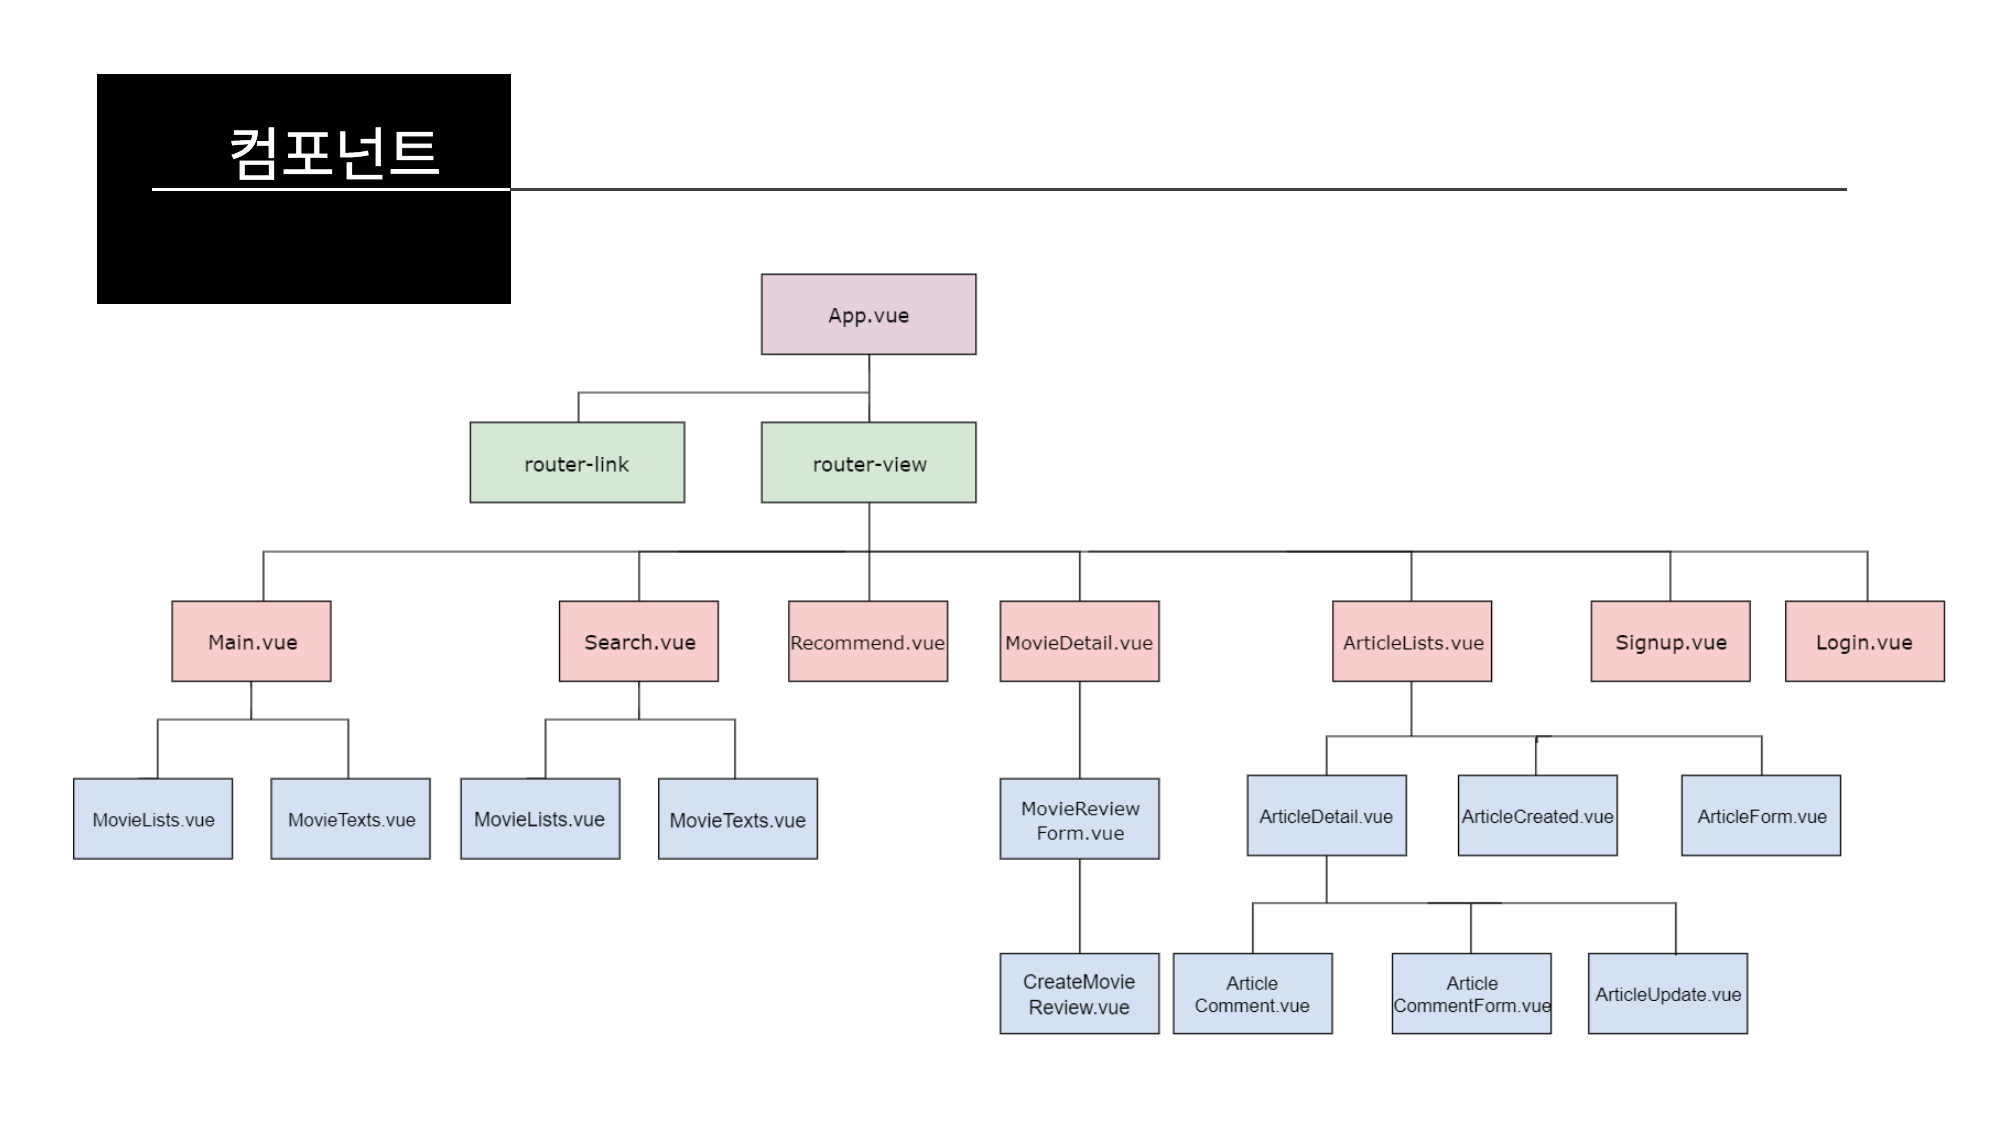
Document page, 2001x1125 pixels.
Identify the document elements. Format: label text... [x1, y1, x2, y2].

text_box [97, 74, 511, 218]
picture [18, 218, 2000, 1090]
text_box 컴포넌트 [212, 190, 540, 195]
text_box 컴포넌트 [212, 110, 540, 189]
